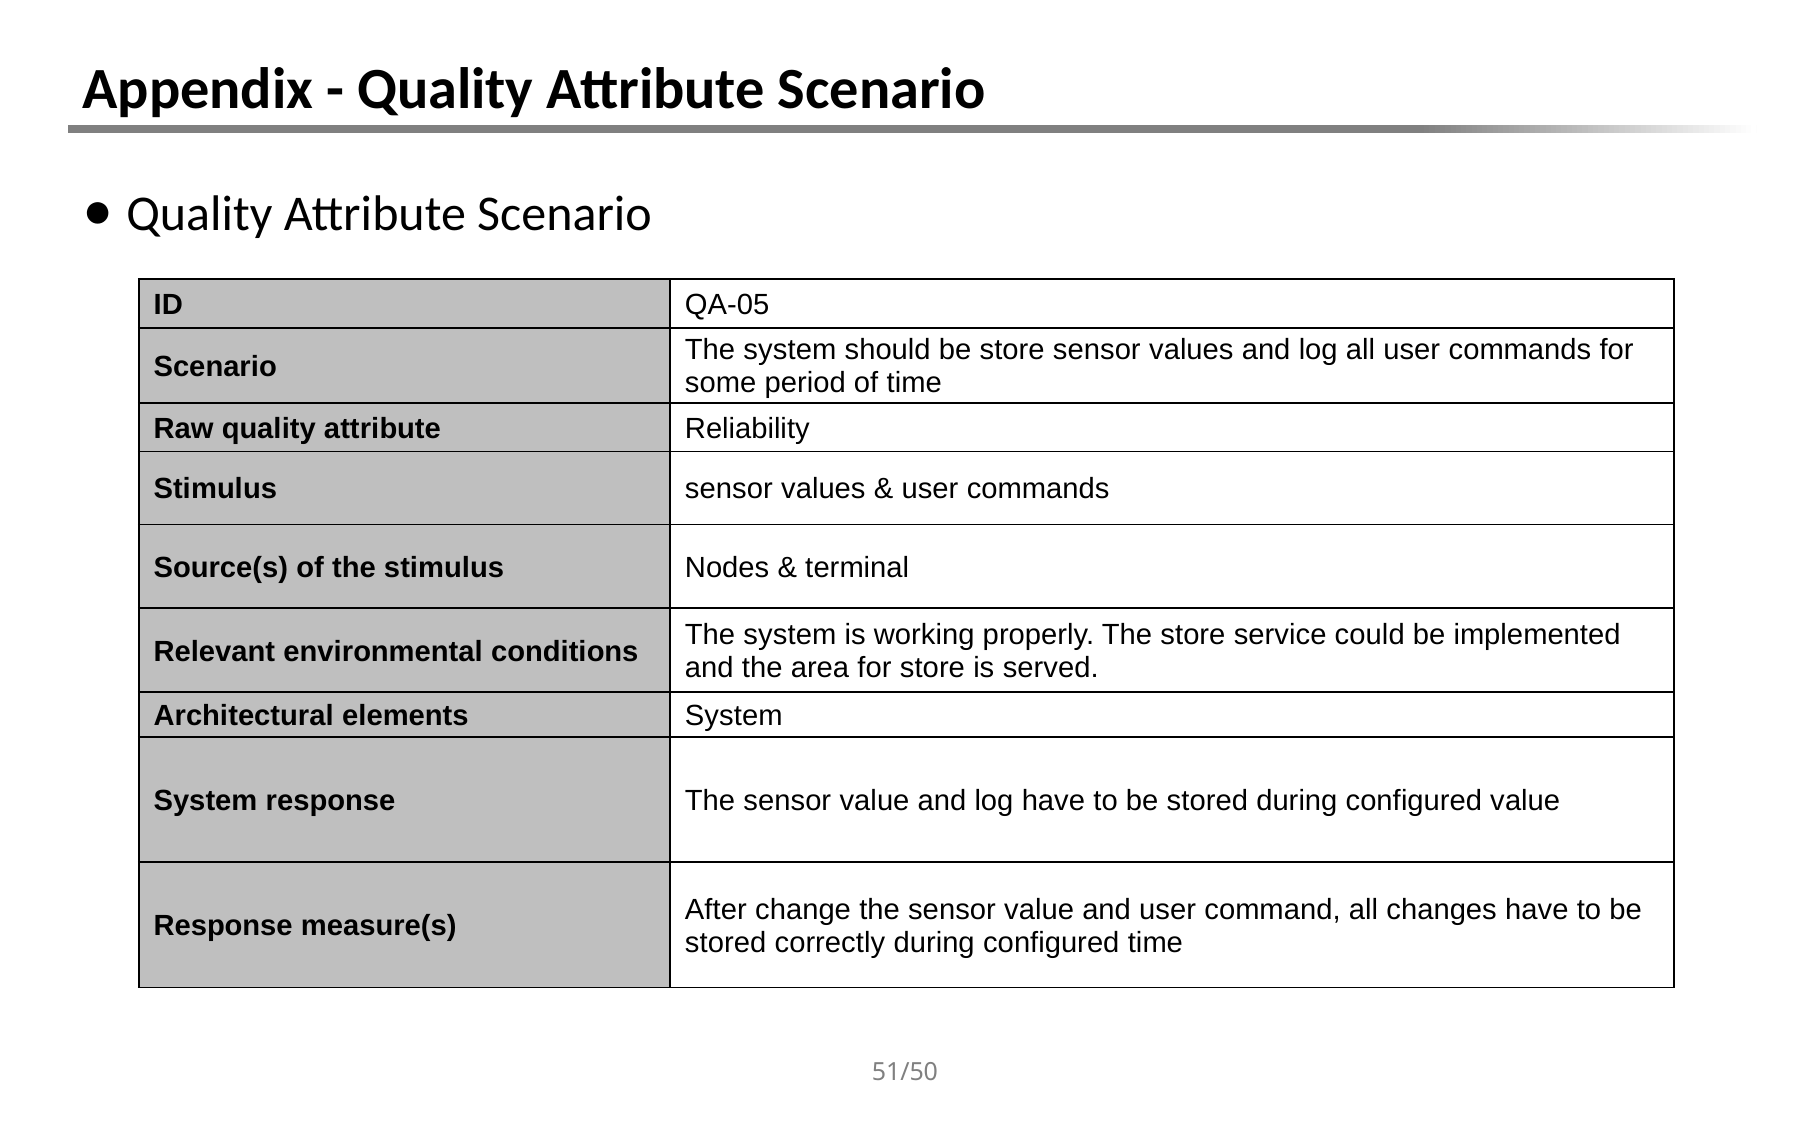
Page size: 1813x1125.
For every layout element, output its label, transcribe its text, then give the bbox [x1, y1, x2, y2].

table_cell sensor values & user commands [671, 452, 1673, 524]
table_header QA-05 [671, 280, 1673, 327]
table_cell Architectural elements [140, 693, 669, 736]
table_cell The system is working properly. The store service could be implemented and the area for store is served. [671, 609, 1673, 691]
table_cell Stimulus [140, 452, 669, 524]
table_cell After change the sensor value and user command, all changes have to be stored correctly during configured time [671, 863, 1673, 987]
table_cell Response measure(s) [140, 863, 669, 987]
slide_number 51/50 [823, 1042, 987, 1103]
table_cell System [671, 693, 1673, 736]
list Quality Attribute Scenario [67, 172, 1757, 1024]
table_cell Source(s) of the stimulus [140, 525, 669, 607]
table_header ID [140, 280, 669, 327]
table_cell System response [140, 738, 669, 861]
table_cell The system should be store sensor values and log all user commands for some period of time [671, 329, 1673, 402]
table_cell Relevant environmental conditions [140, 609, 669, 691]
table_cell The sensor value and log have to be stored during configured value [671, 738, 1673, 861]
table_cell Reliability [671, 404, 1673, 451]
table_cell Nodes & terminal [671, 525, 1673, 607]
table_cell Scenario [140, 329, 669, 402]
title Appendix - Quality Attribute Scenario [67, 45, 1757, 126]
table_cell Raw quality attribute [140, 404, 669, 451]
